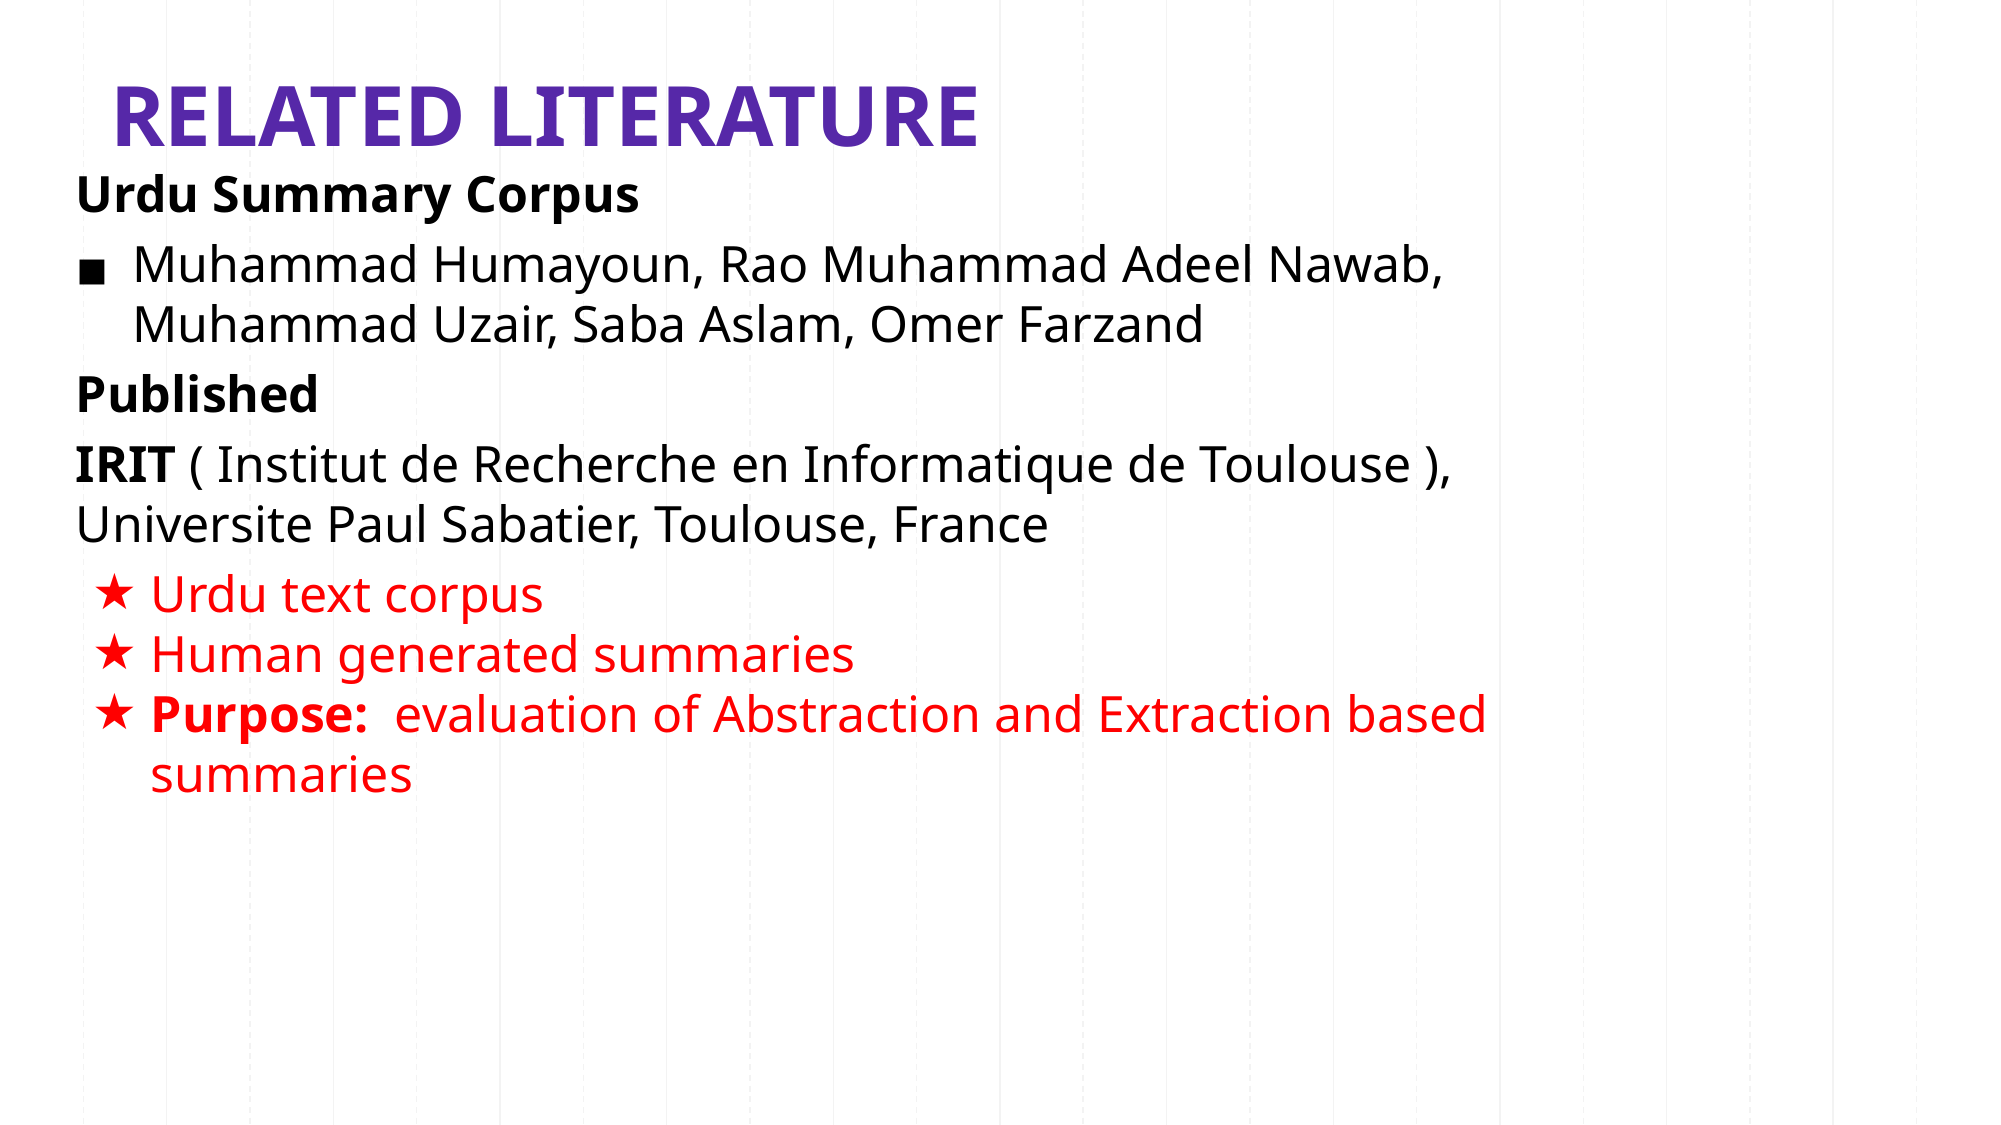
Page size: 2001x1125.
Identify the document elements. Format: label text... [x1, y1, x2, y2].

title RELATED LITERATURE [94, 55, 1090, 131]
list Urdu Summary Corpus Muhammad Humayoun, Rao Muhammad Adeel Nawab, Muhammad Uzair, Saba Aslam, Omer Farzand Published IRIT ( Institut de Recherche en Informatique de Toulouse ), Universite Paul Sabatier, Toulouse, France Urdu text corpus Human generated summaries Purpose: evaluation of Abstraction and Extraction based summaries [60, 131, 1701, 860]
